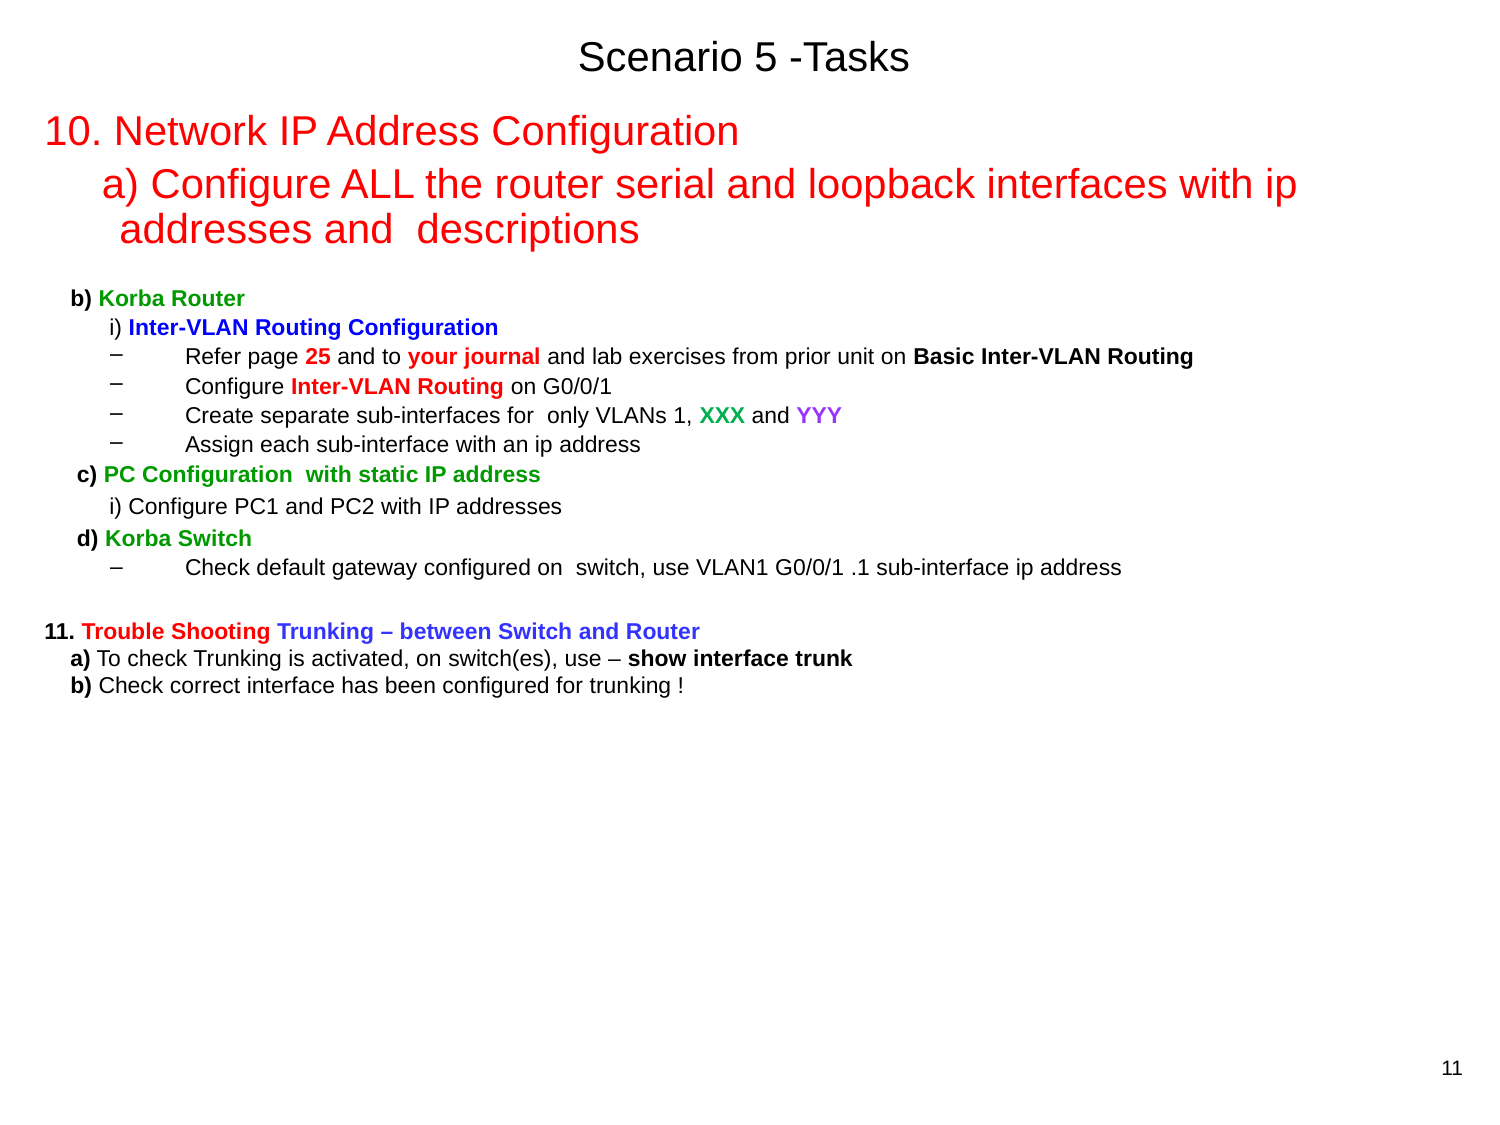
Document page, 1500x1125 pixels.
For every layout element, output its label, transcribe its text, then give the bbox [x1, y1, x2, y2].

slide_number 11 [1422, 1046, 1479, 1095]
list 10. Network IP Address Configuration a) Configure ALL the router serial and loopback interfaces with ip addresses and descriptions b) Korba Router i) Inter-VLAN Routing Configuration Refer page 25 and to your journal and lab exercises from prior unit on Basic Inter-VLAN Routing Configure Inter-VLAN Routing on G0/0/1 Create separate sub-interfaces for only VLANs 1, XXX and YYY Assign each sub-interface with an ip address c) PC Configuration with static IP address i) Configure PC1 and PC2 with IP addresses d) Korba Switch Check default gateway configured on switch, use VLAN1 G0/0/1 .1 sub-interface ip address 11. Trouble Shooting Trunking – between Switch and Router a) To check Trunking is activated, on switch(es), use – show interface trunk b) Check correct interface has been configured for trunking ! [29, 101, 1471, 1083]
title Scenario 5 -Tasks [29, 19, 1459, 91]
